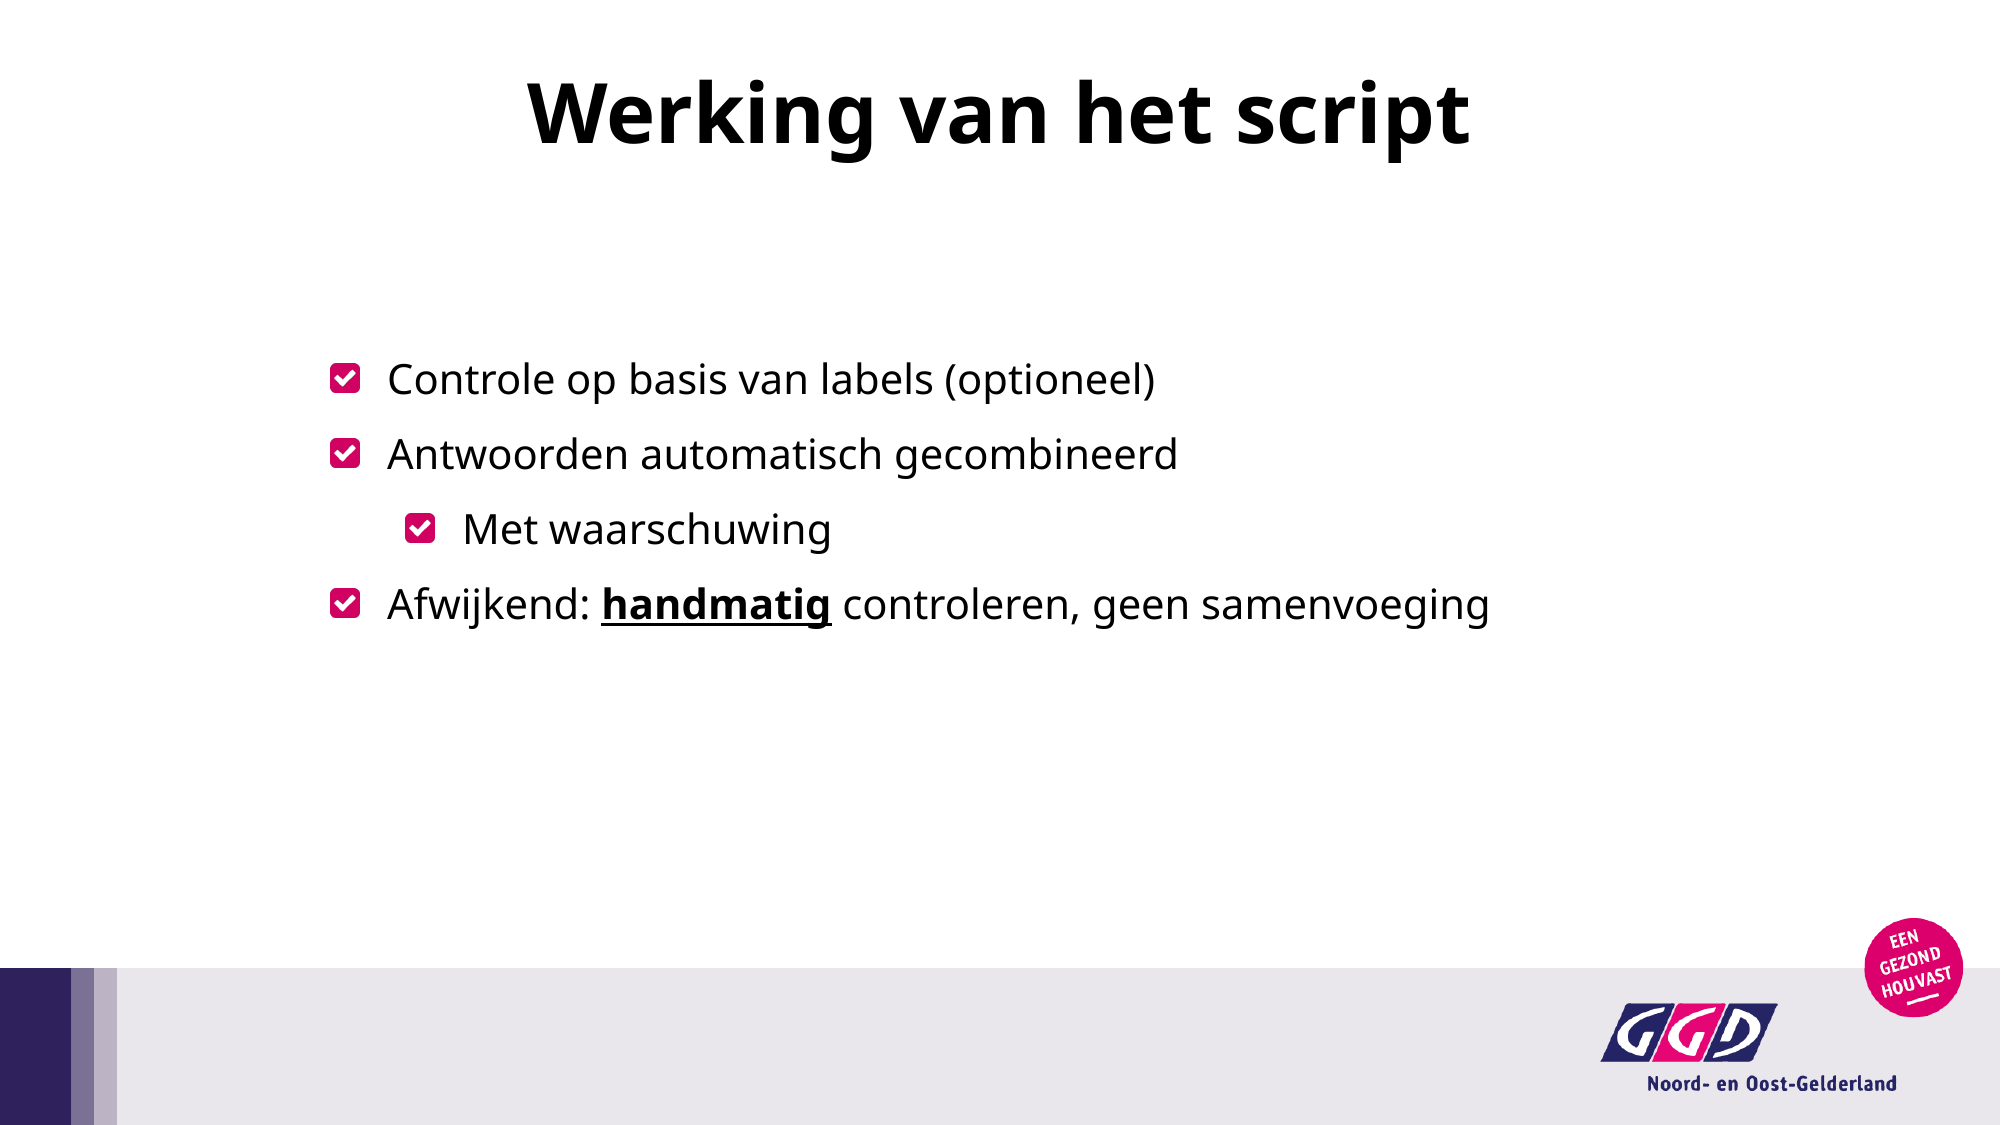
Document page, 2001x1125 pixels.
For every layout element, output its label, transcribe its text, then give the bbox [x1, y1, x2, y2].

picture [330, 588, 360, 618]
picture [330, 438, 360, 468]
picture [0, 918, 2000, 1125]
picture [330, 363, 360, 393]
text_box Werking van het script [0, 63, 2000, 145]
picture [405, 513, 435, 543]
text_box Controle op basis van labels (optioneel) Antwoorden automatisch gecombineerd Met waarschuwing Afwijkend: handmatig controleren, geen samenvoeging [330, 320, 1673, 636]
